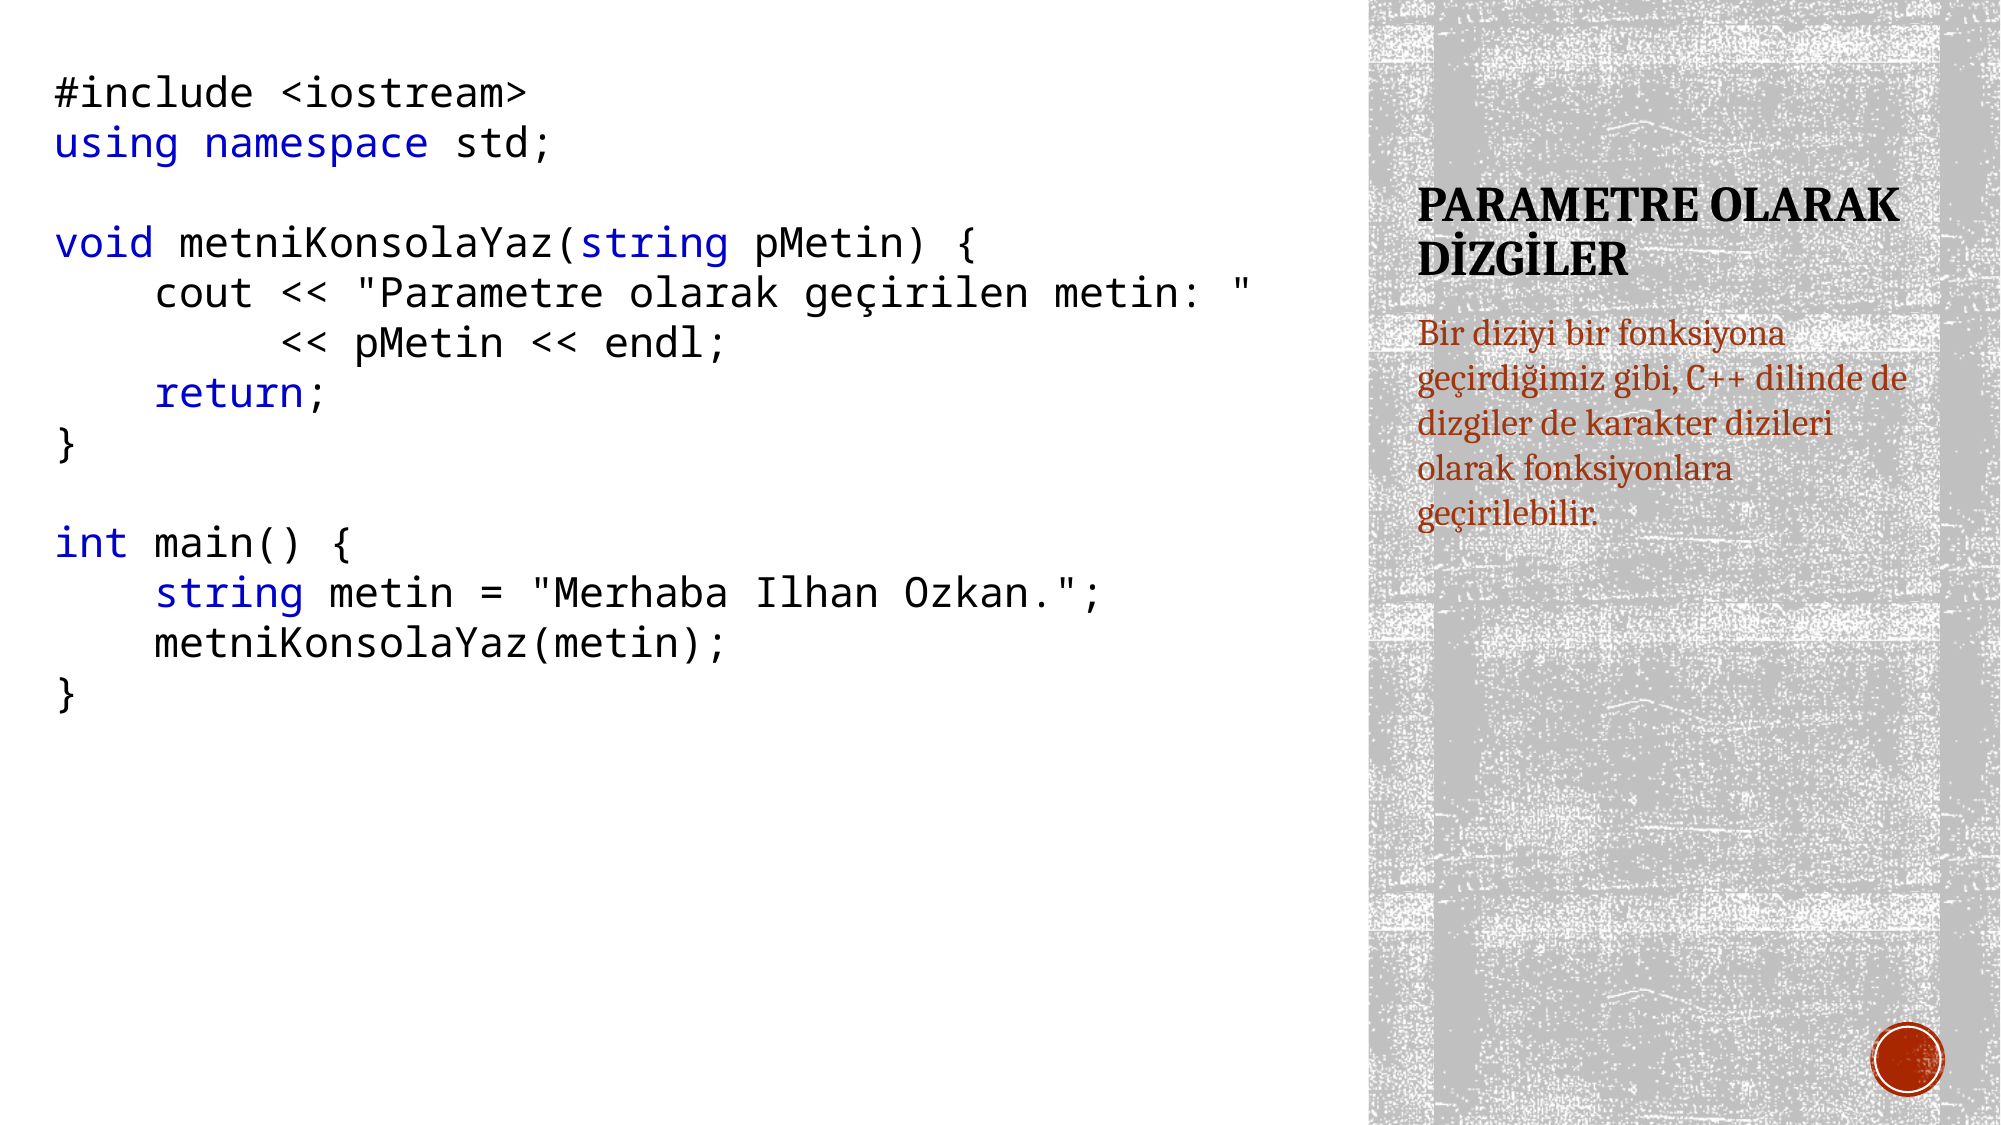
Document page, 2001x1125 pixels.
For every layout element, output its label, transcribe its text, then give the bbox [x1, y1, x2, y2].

picture [1870, 1021, 1946, 1097]
list #include <iostream> using namespace std; void metniKonsolaYaz(string pMetin) { cout << "Parametre olarak geçirilen metin: " << pMetin << endl; return; } int main() { string metin = "Merhaba Ilhan Ozkan."; metniKonsolaYaz(metin); } [39, 57, 1324, 1014]
title PARAMETRE OLARAK DİZGİLER [1402, 57, 1928, 294]
list Bir diziyi bir fonksiyona geçirdiğimiz gibi, C++ dilinde de dizgiler de karakter dizileri olarak fonksiyonlara geçirilebilir. [1402, 300, 1928, 1014]
